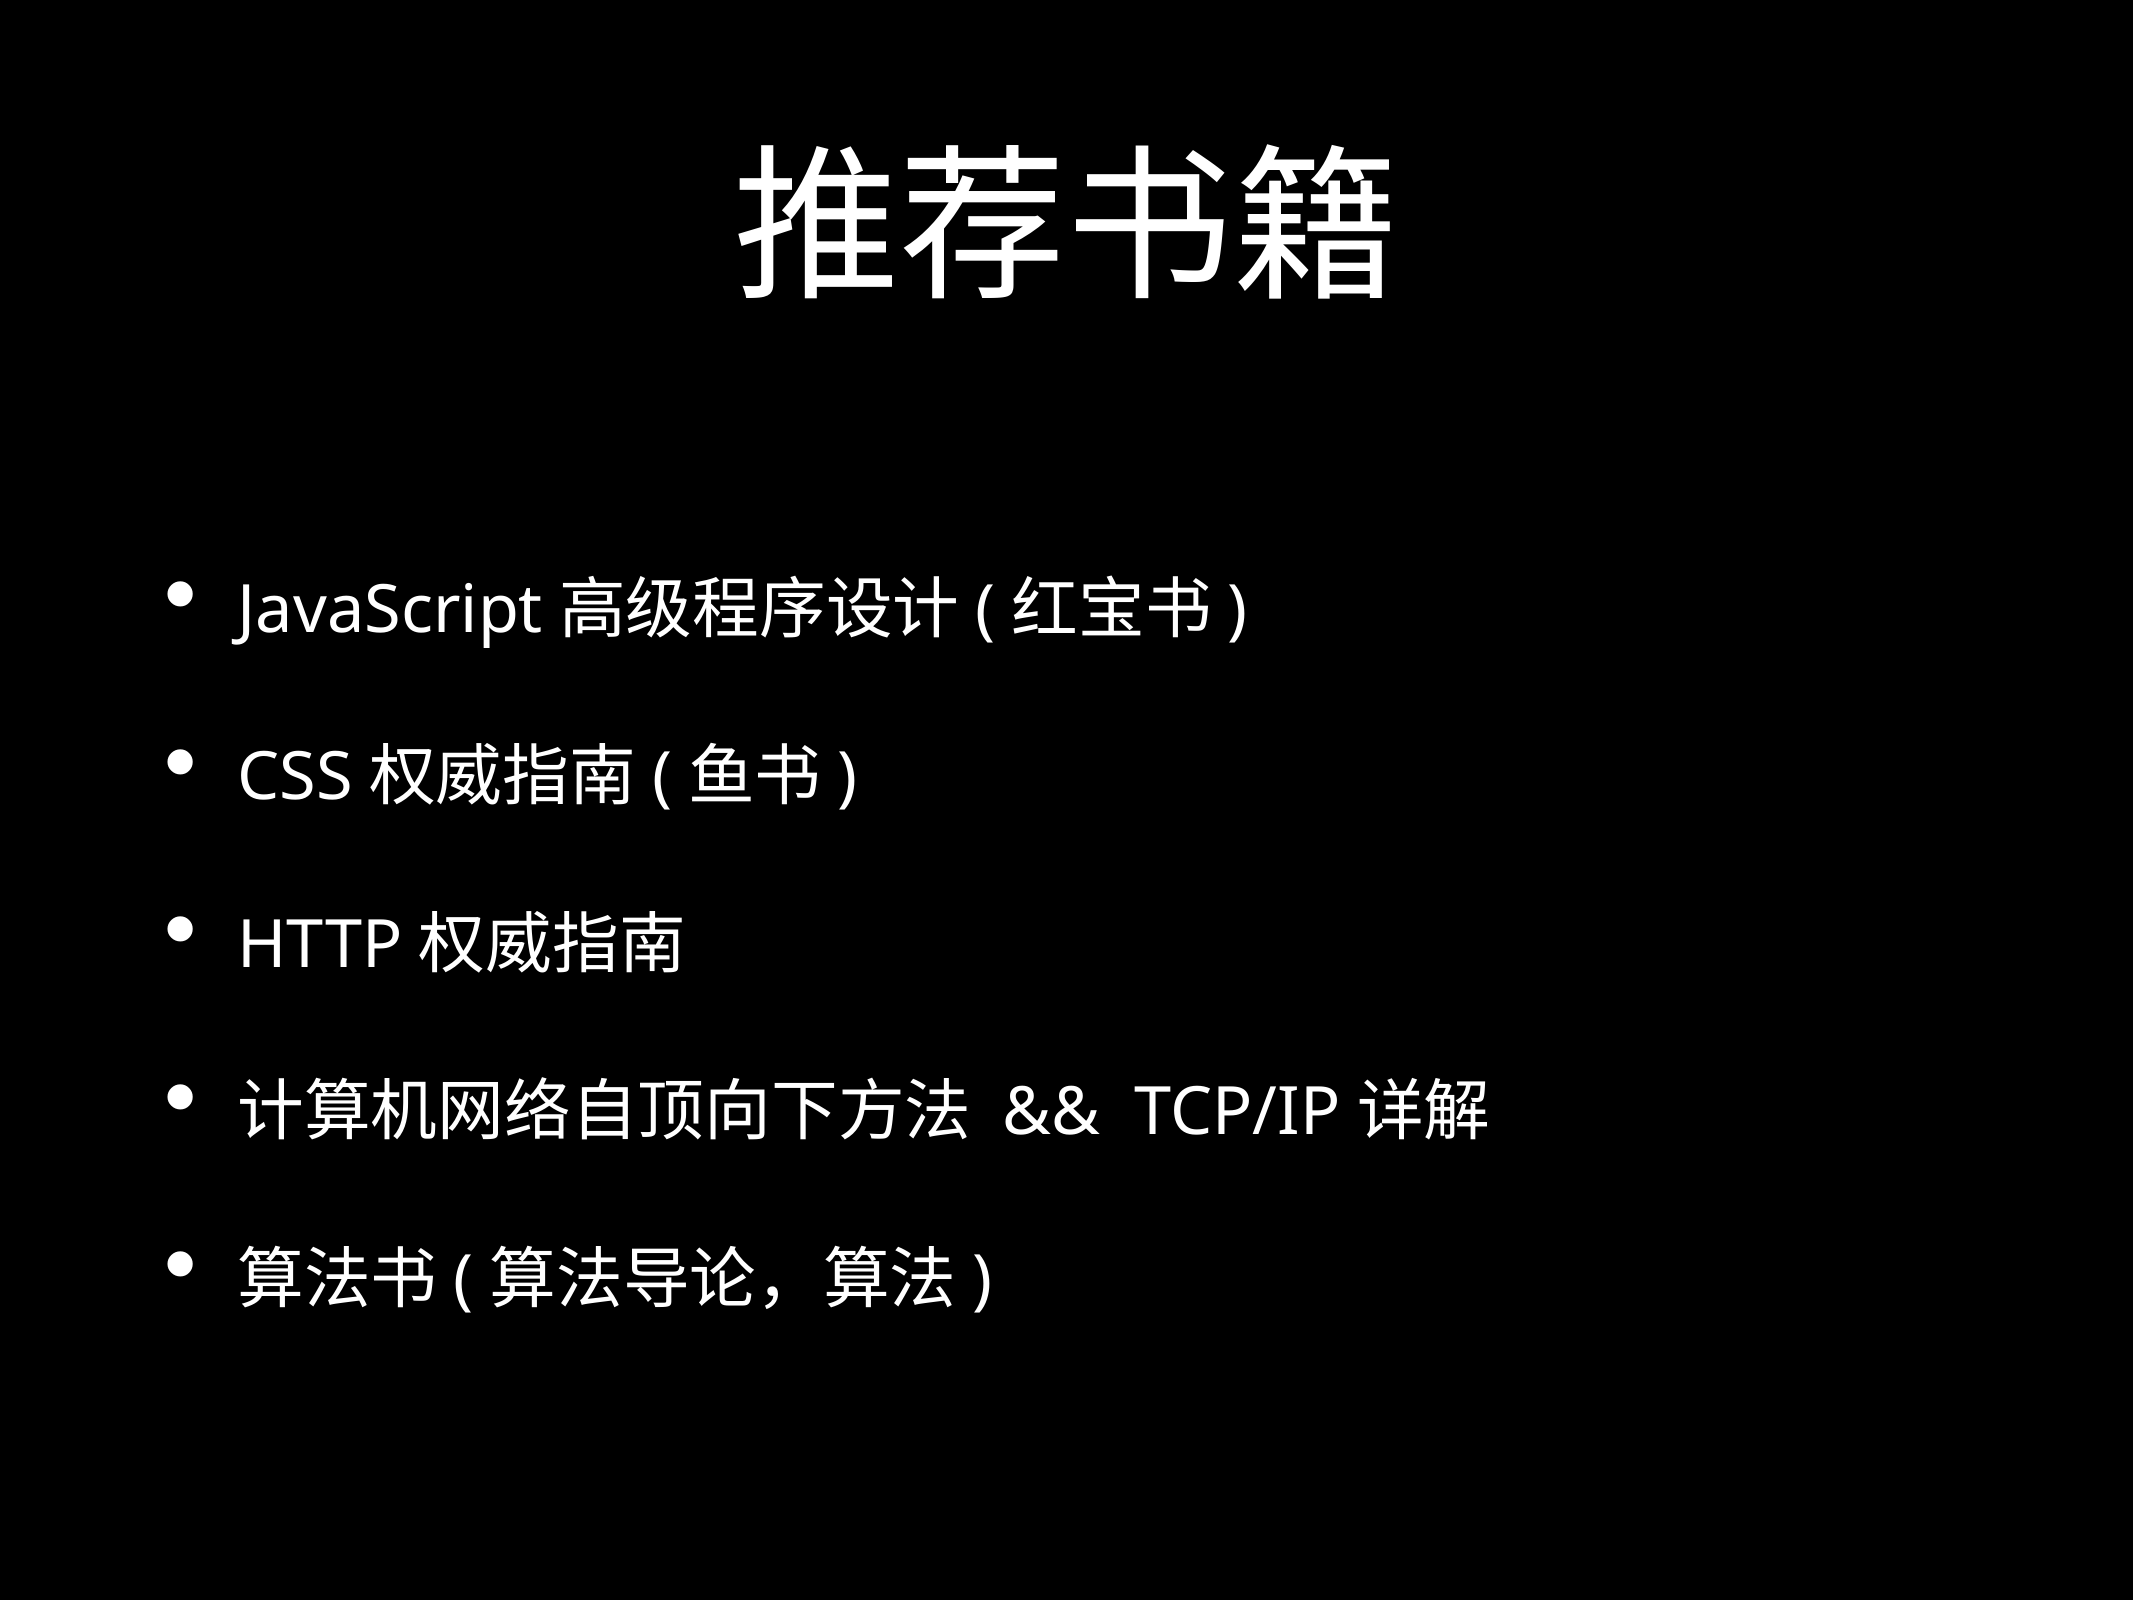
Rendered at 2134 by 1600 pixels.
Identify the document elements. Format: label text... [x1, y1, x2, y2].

title 推荐书籍 [155, 41, 1978, 397]
list JavaScript高级程序设计(红宝书) CSS权威指南(鱼书) HTTP权威指南 计算机网络自顶向下方法 && TCP/IP详解 算法书(算法导论，算法) [155, 424, 1978, 1457]
